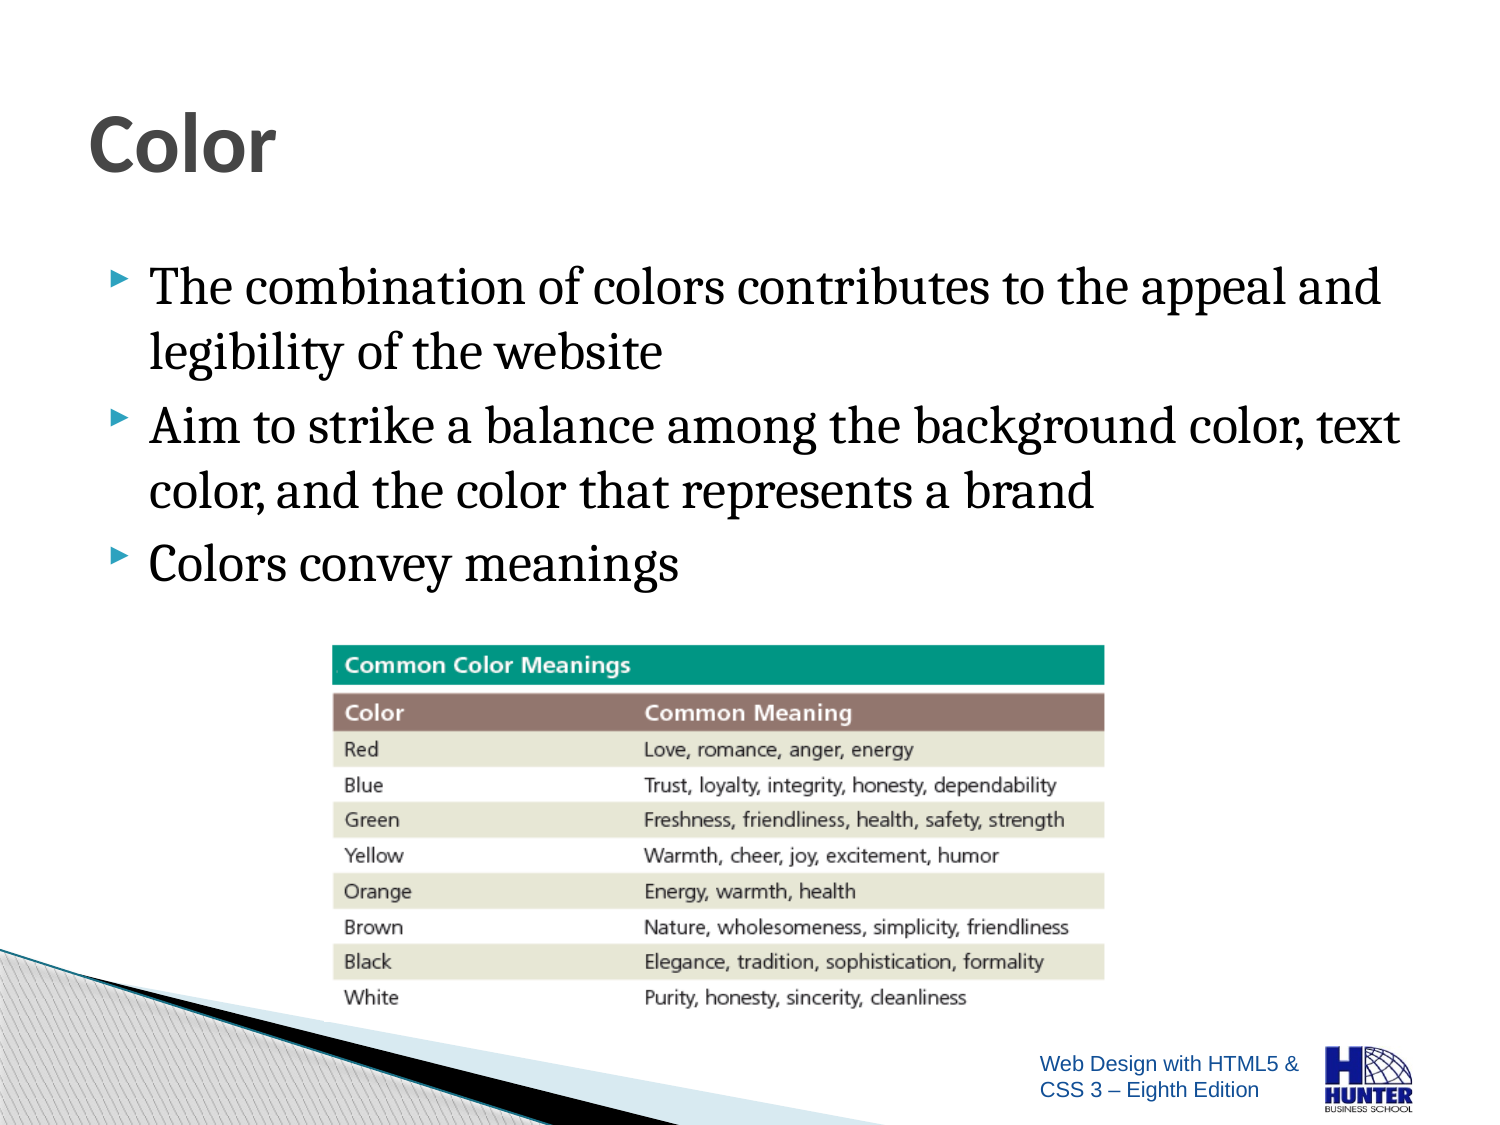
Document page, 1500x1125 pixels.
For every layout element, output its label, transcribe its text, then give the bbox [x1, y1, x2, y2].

picture [324, 624, 1113, 1023]
title Color [75, 45, 1425, 233]
list The combination of colors contributes to the appeal and legibility of the website Aim to strike a balance among the background color, text color, and the color that represents a brand Colors convey meanings [75, 243, 1425, 986]
picture [1325, 1046, 1413, 1113]
